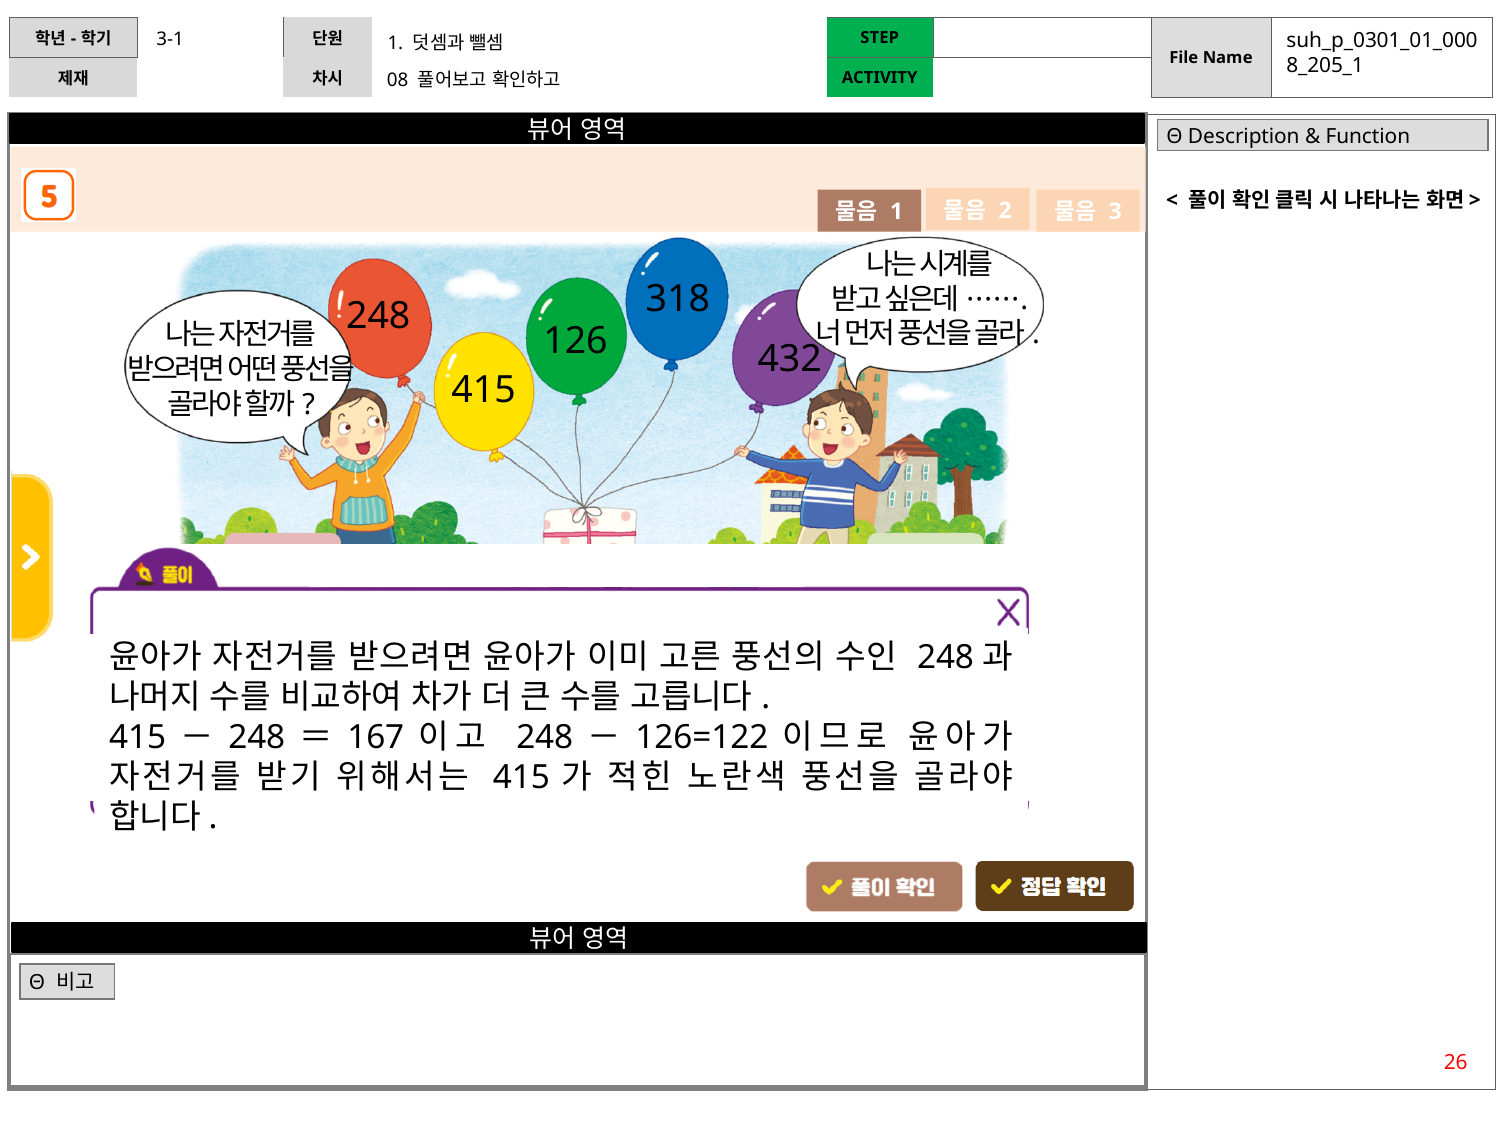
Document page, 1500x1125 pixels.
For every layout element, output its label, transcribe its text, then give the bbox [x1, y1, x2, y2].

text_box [60, 231, 1111, 617]
text_box 물음 2 [924, 186, 1032, 230]
text_box 3-1 [141, 18, 284, 55]
text_box suh_p_0301_01_0008_205_1 [1271, 18, 1500, 84]
picture [11, 471, 54, 642]
picture [803, 858, 963, 913]
picture [20, 167, 76, 222]
picture [973, 857, 1137, 912]
text_box 08 풀어보고 확인하고 [372, 60, 821, 96]
text_box [1145, 160, 1500, 326]
text_box [9, 145, 1148, 234]
text_box 물음 3 [1034, 188, 1142, 234]
picture [88, 756, 1030, 835]
table_header Θ Description & Function [1158, 120, 1487, 150]
text_box 물음 1 [816, 188, 923, 230]
text_box < 풀이 확인 클릭 시 나타나는 화면> [1151, 179, 1500, 269]
text_box 1. 덧셈과 뺄셈 [372, 23, 828, 48]
text_box 윤아가 자전거를 받으려면 윤아가 이미 고른 풍선의 수인 248과 나머지 수를 비교하여 차가 더 큰 수를 고릅니다. 415－248＝167이고 248－126=122이므로 윤아가 자전거를 받기 위해서는 415가 적힌 노란색 풍선을 골라야 합니다. [94, 641, 1028, 799]
picture [88, 544, 1030, 635]
